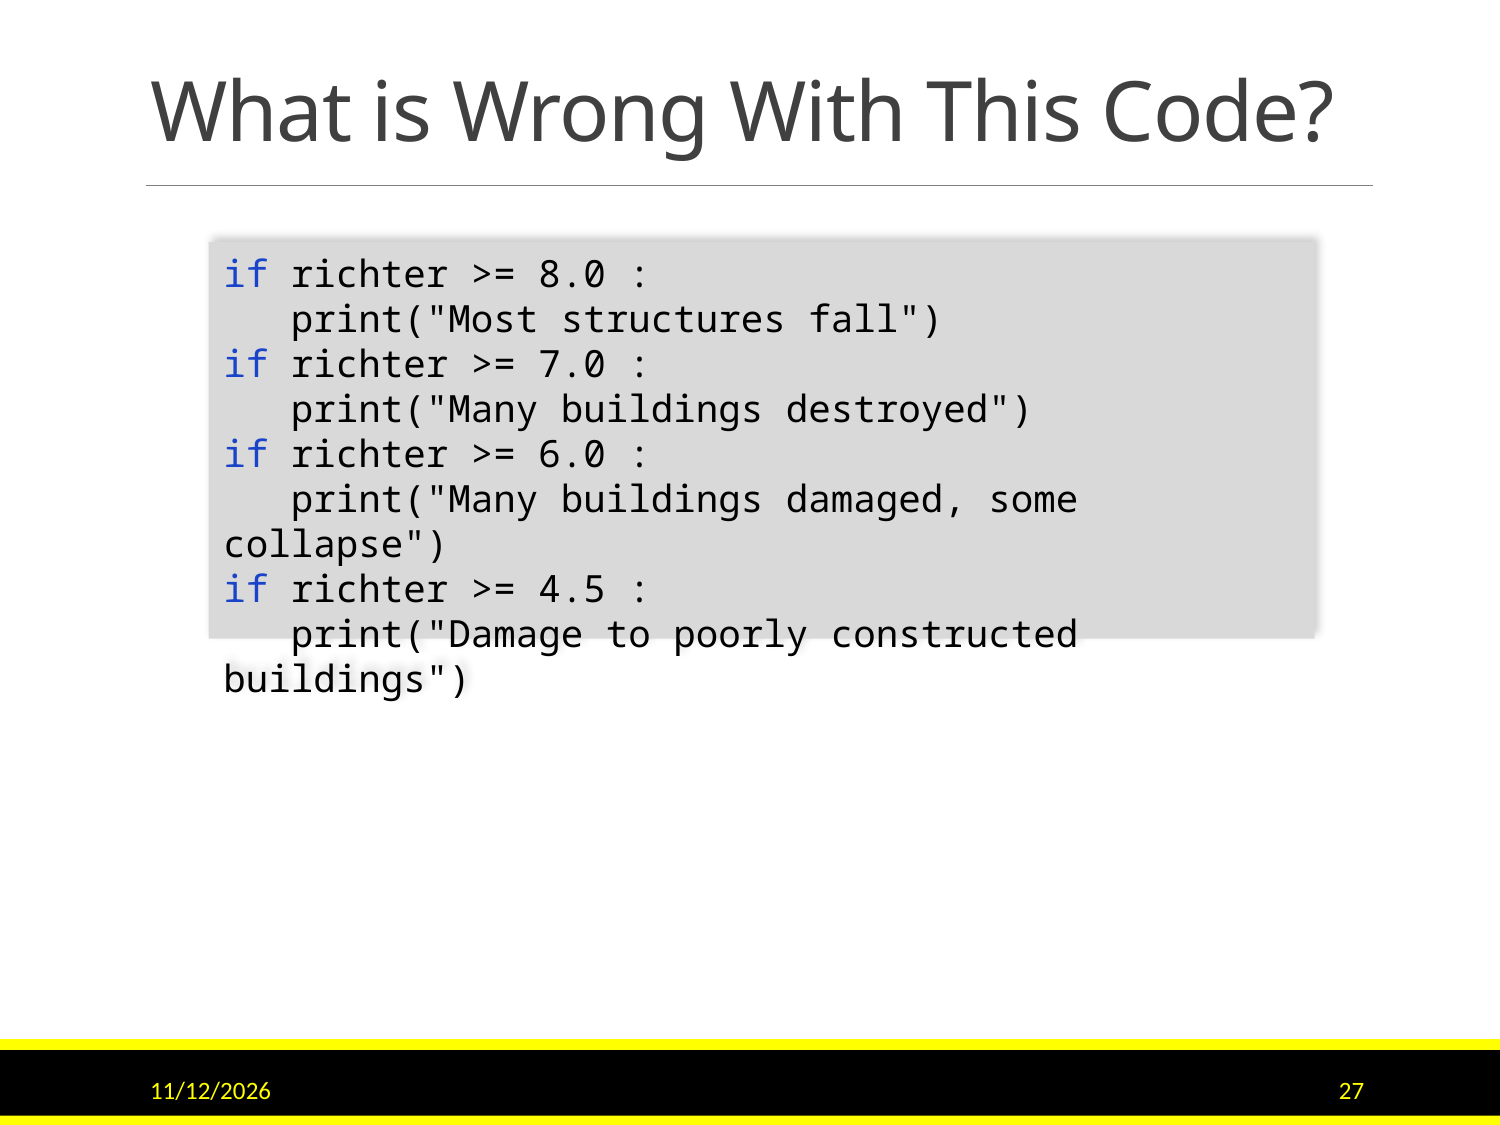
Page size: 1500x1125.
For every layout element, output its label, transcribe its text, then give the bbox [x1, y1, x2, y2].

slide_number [135, 1059, 440, 1120]
slide_number 27 [1218, 1059, 1380, 1120]
title What is Wrong With This Code? [135, 47, 1373, 167]
text_box if richter >= 8.0 : print("Most structures fall") if richter >= 7.0 : print("Many buildings destroyed") if richter >= 6.0 : print("Many buildings damaged, some collapse") if richter >= 4.5 : print("Damage to poorly constructed buildings") [208, 242, 1315, 639]
